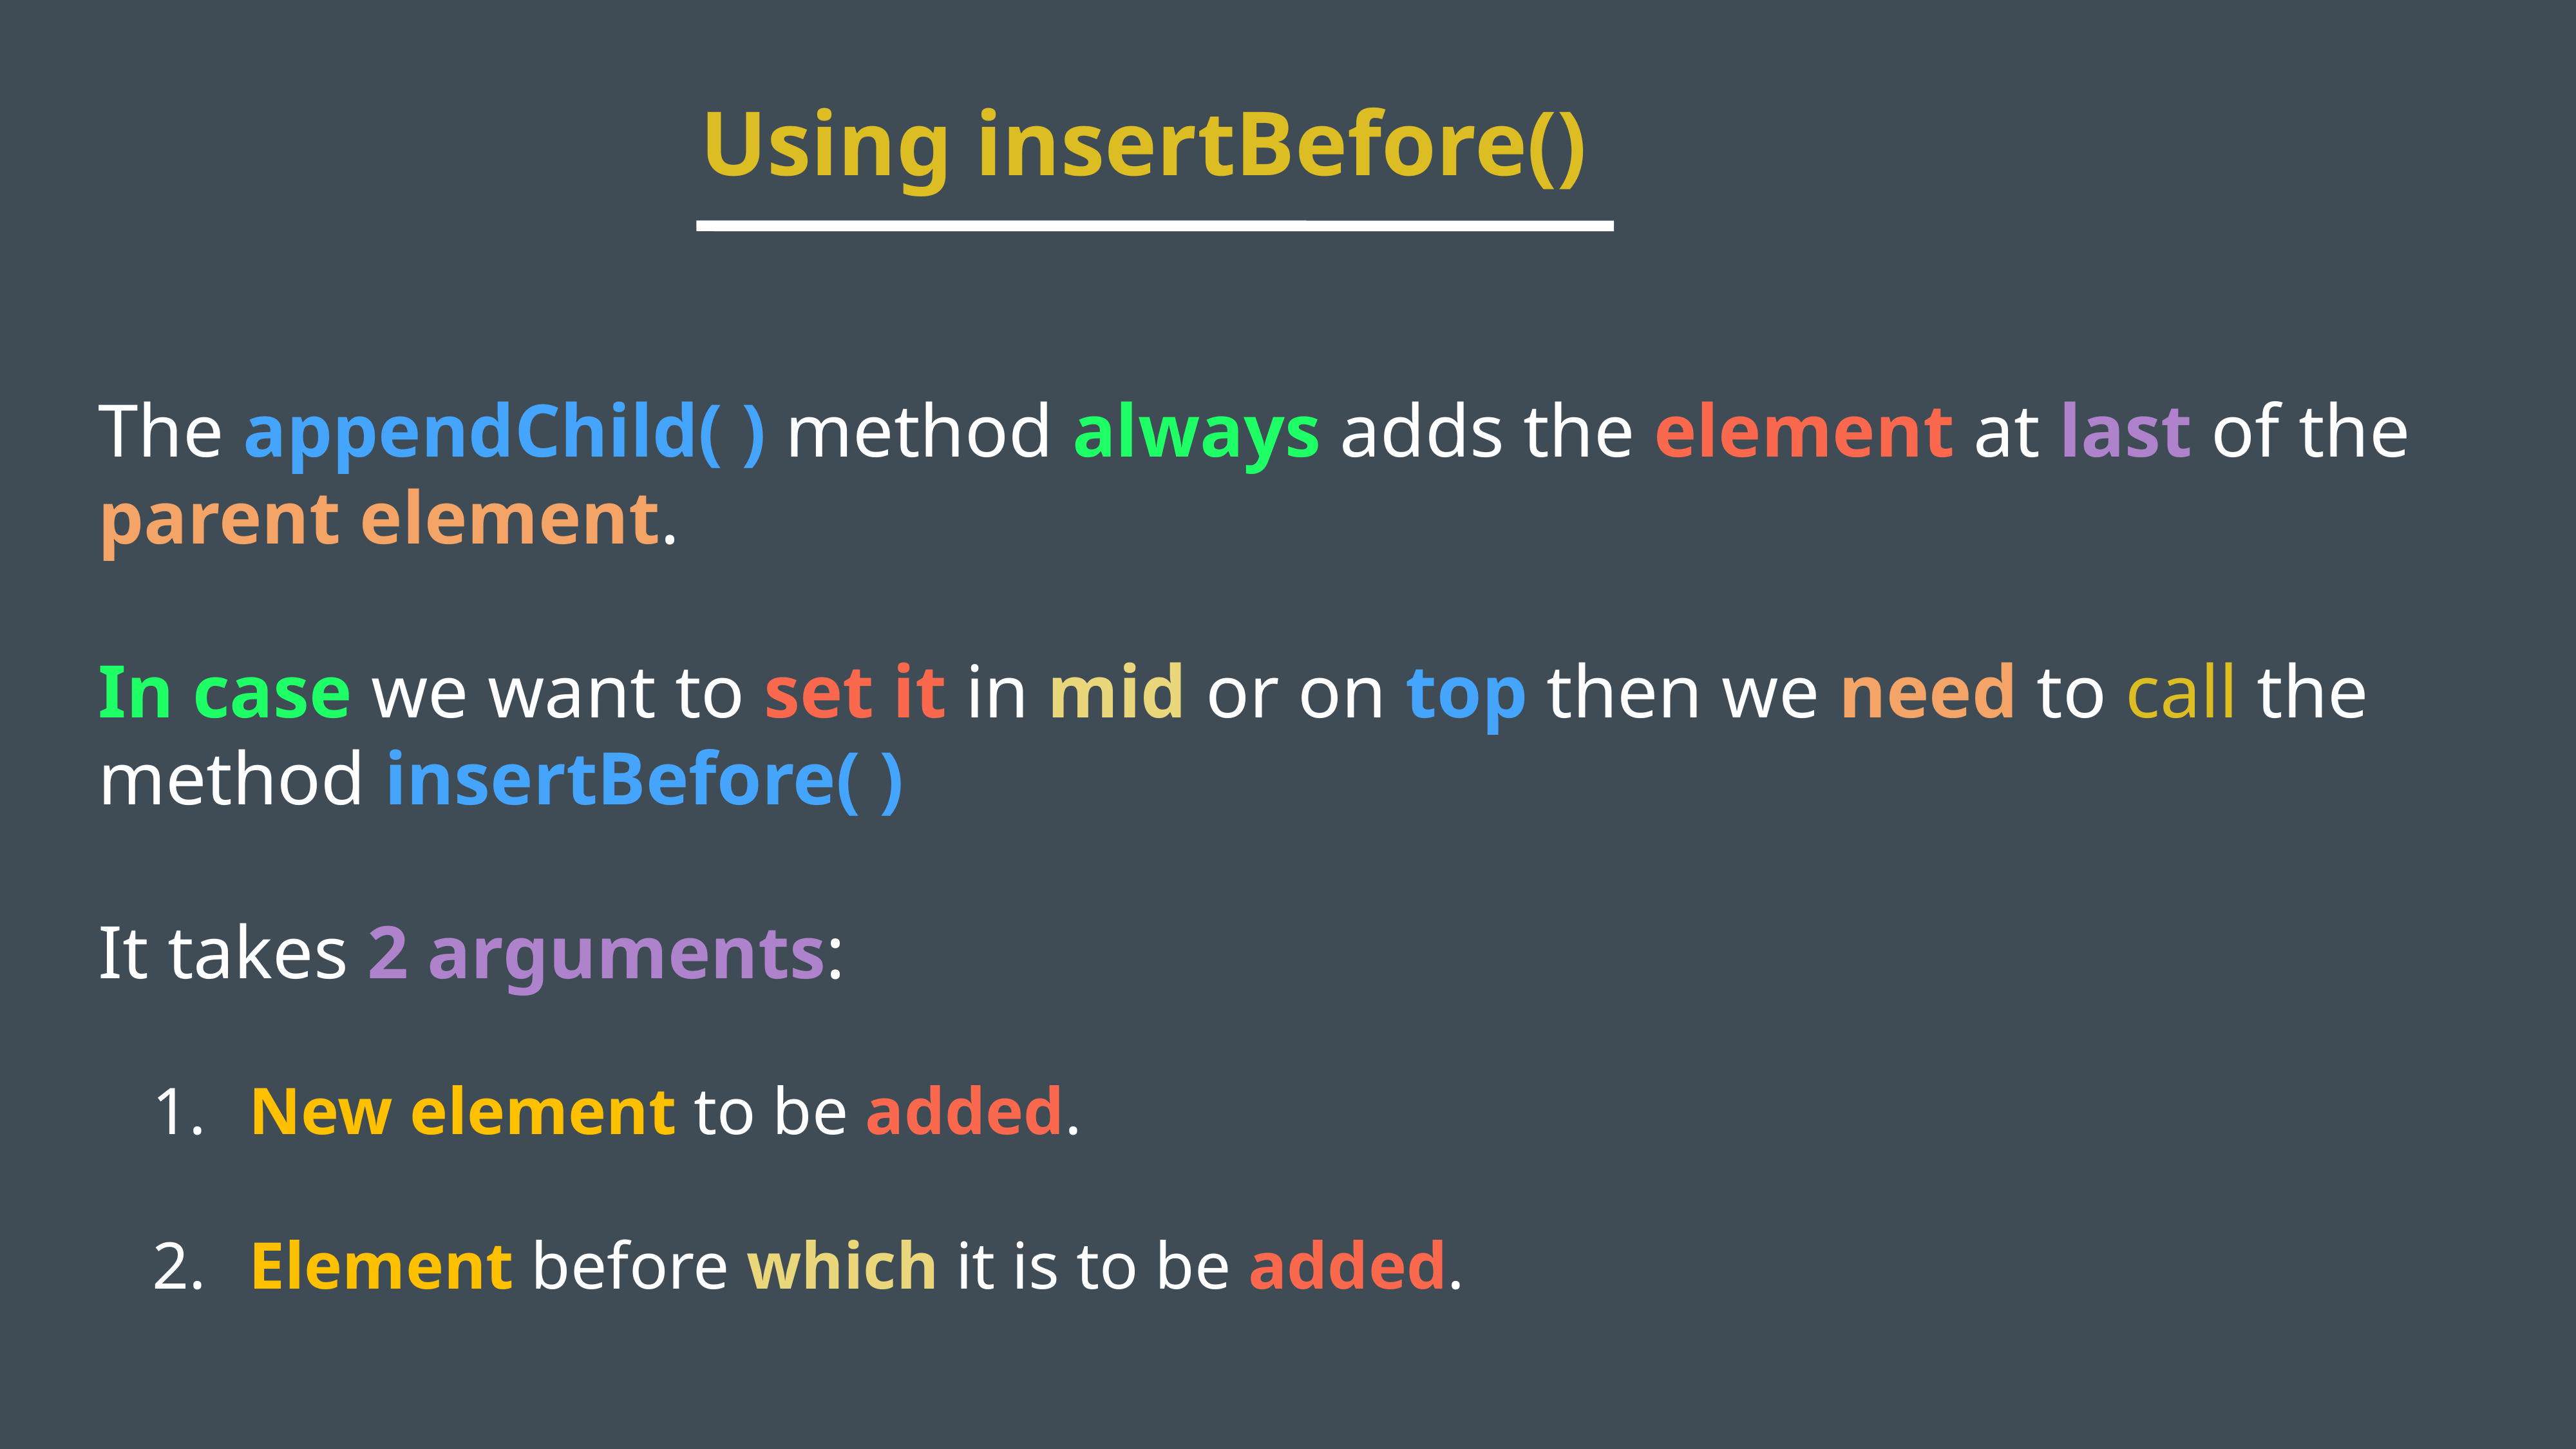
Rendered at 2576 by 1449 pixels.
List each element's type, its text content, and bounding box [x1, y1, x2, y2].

text_box The appendChild( ) method always adds the element at last of the parent element. In case we want to set it in mid or on top then we need to call the method insertBefore( ) It takes 2 arguments: 1. New element to be added. 2. Element before which it is to be added. [88, 379, 2470, 1307]
text_box Using insertBefore() [690, 82, 1597, 198]
